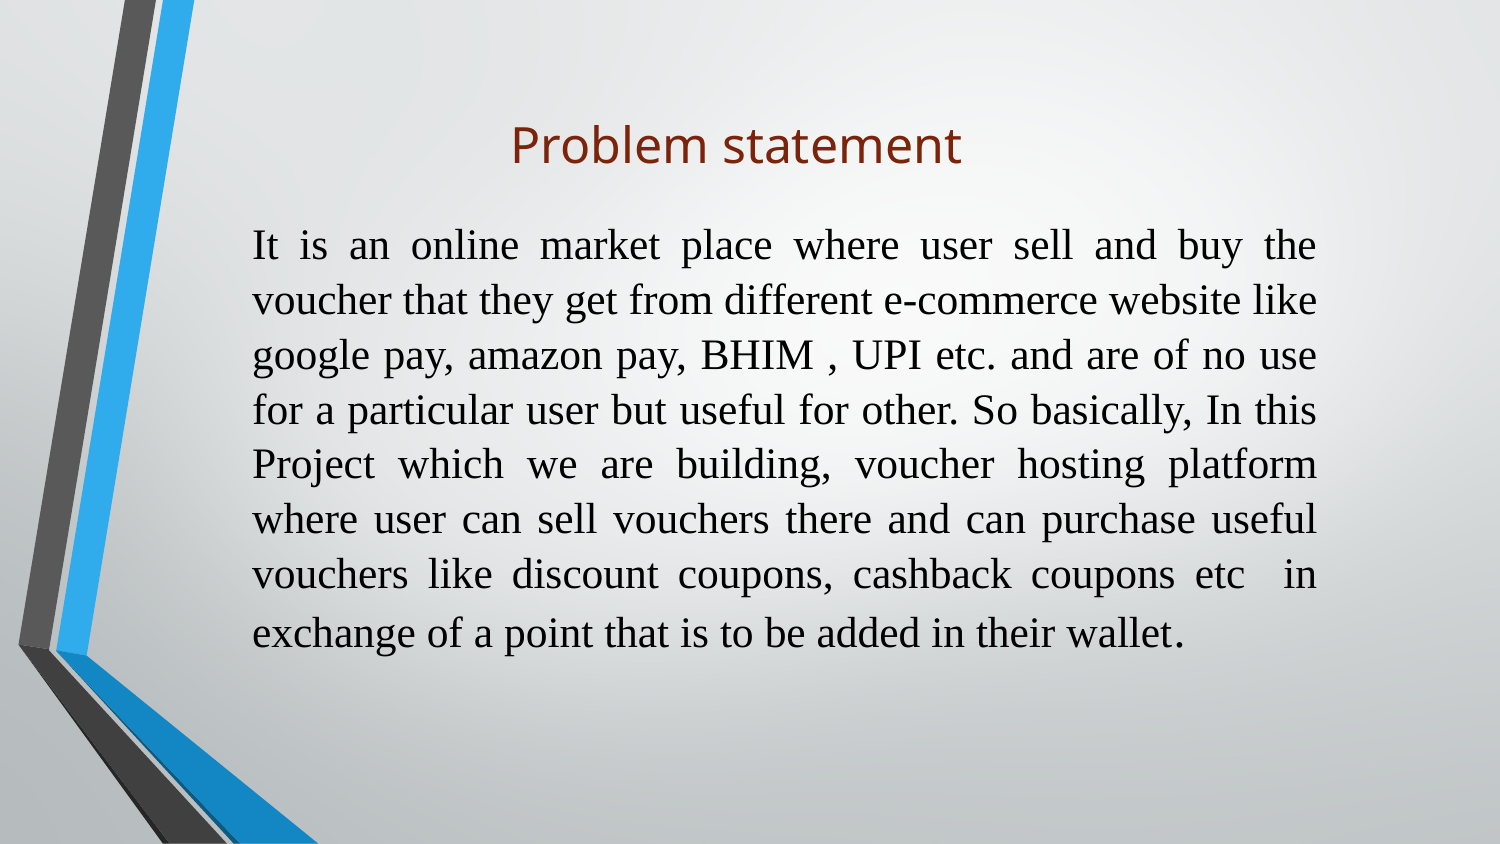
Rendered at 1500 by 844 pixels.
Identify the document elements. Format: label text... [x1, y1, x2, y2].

title Problem statement [103, 105, 1397, 207]
list It is an online market place where user sell and buy the voucher that they get from different e-commerce website like google pay, amazon pay, BHIM , UPI etc. and are of no use for a particular user but useful for other. So basically, In this Project which we are building, voucher hosting platform where user can sell vouchers there and can purchase useful vouchers like discount coupons, cashback coupons etc in exchange of a point that is to be added in their wallet. [236, 206, 1334, 671]
